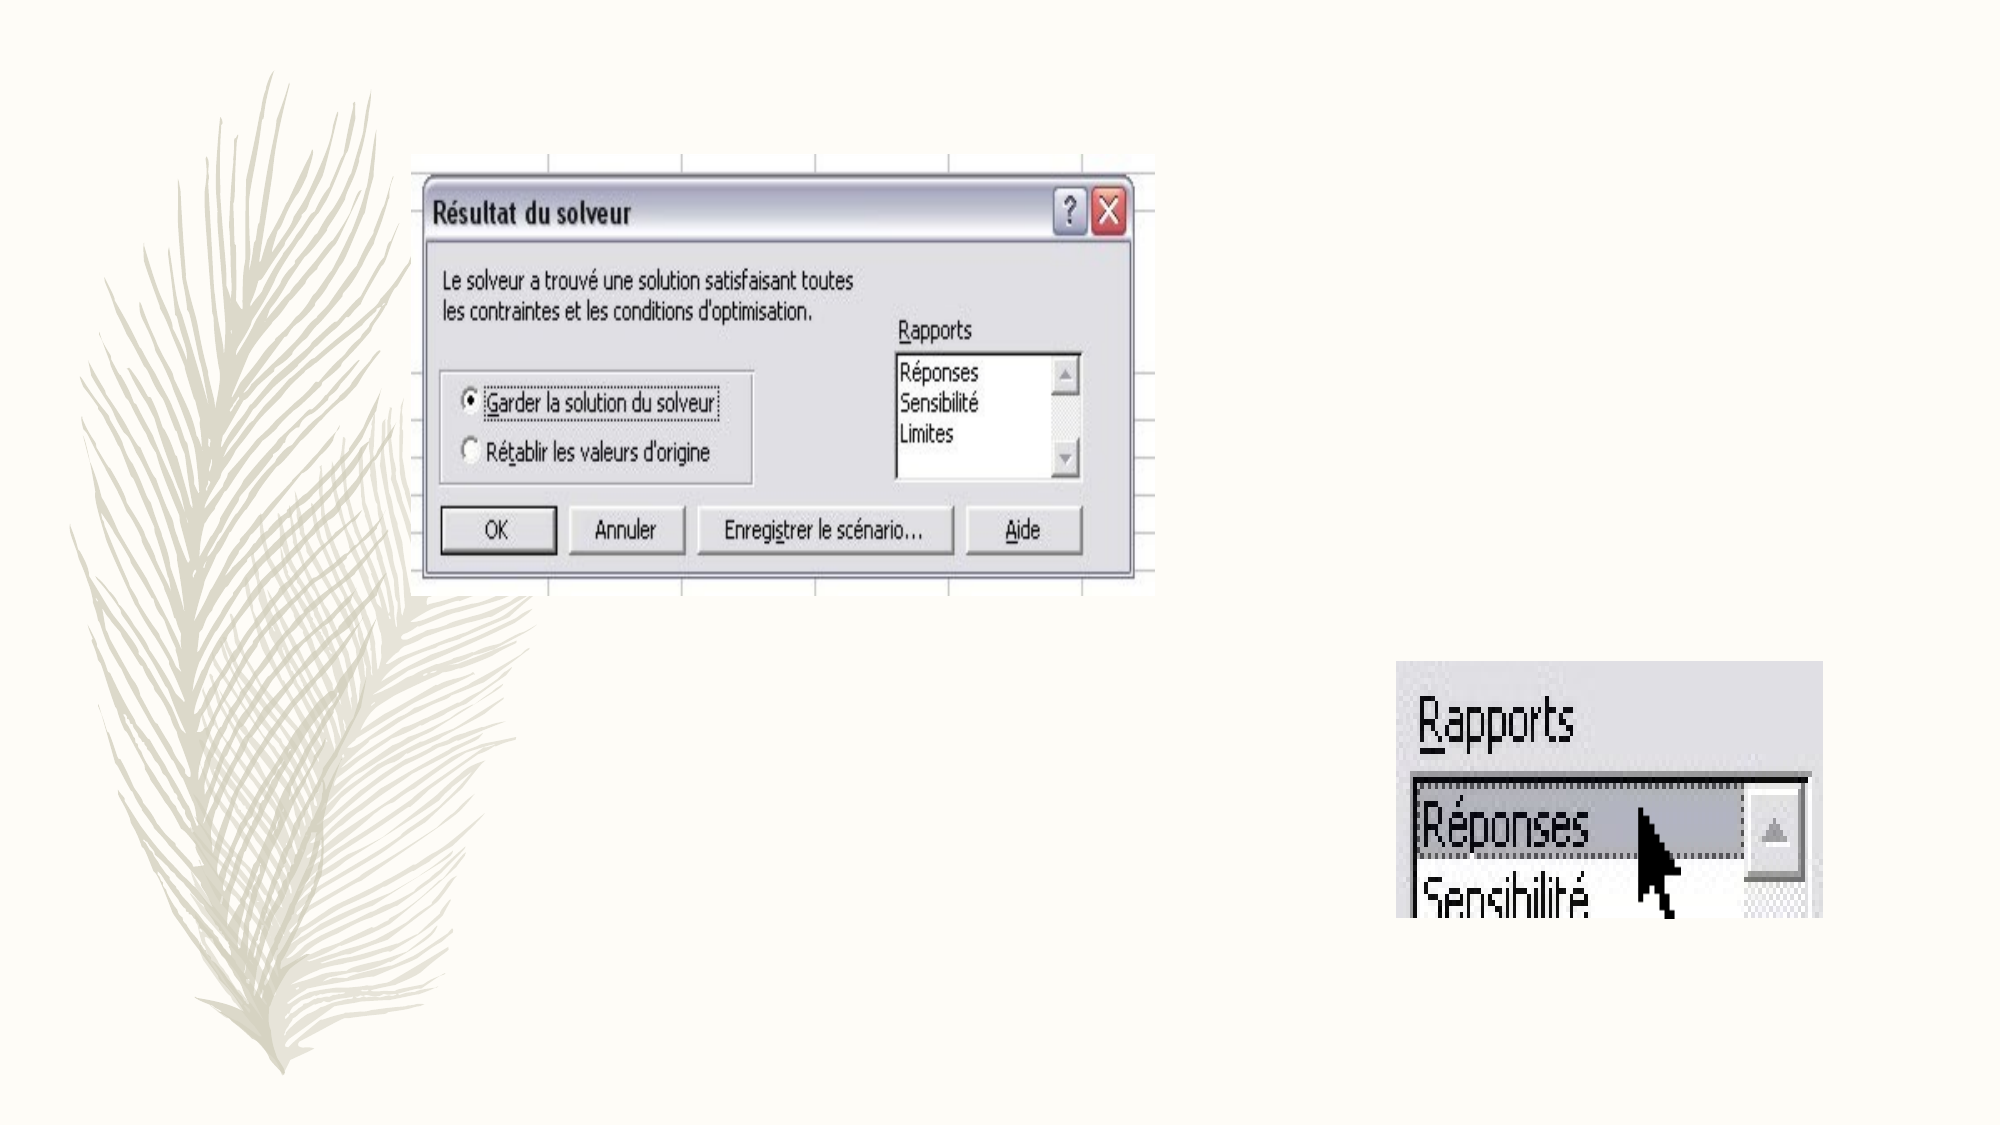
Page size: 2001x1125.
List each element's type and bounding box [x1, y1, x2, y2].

text_box [1396, 661, 1823, 920]
picture [410, 154, 1155, 596]
